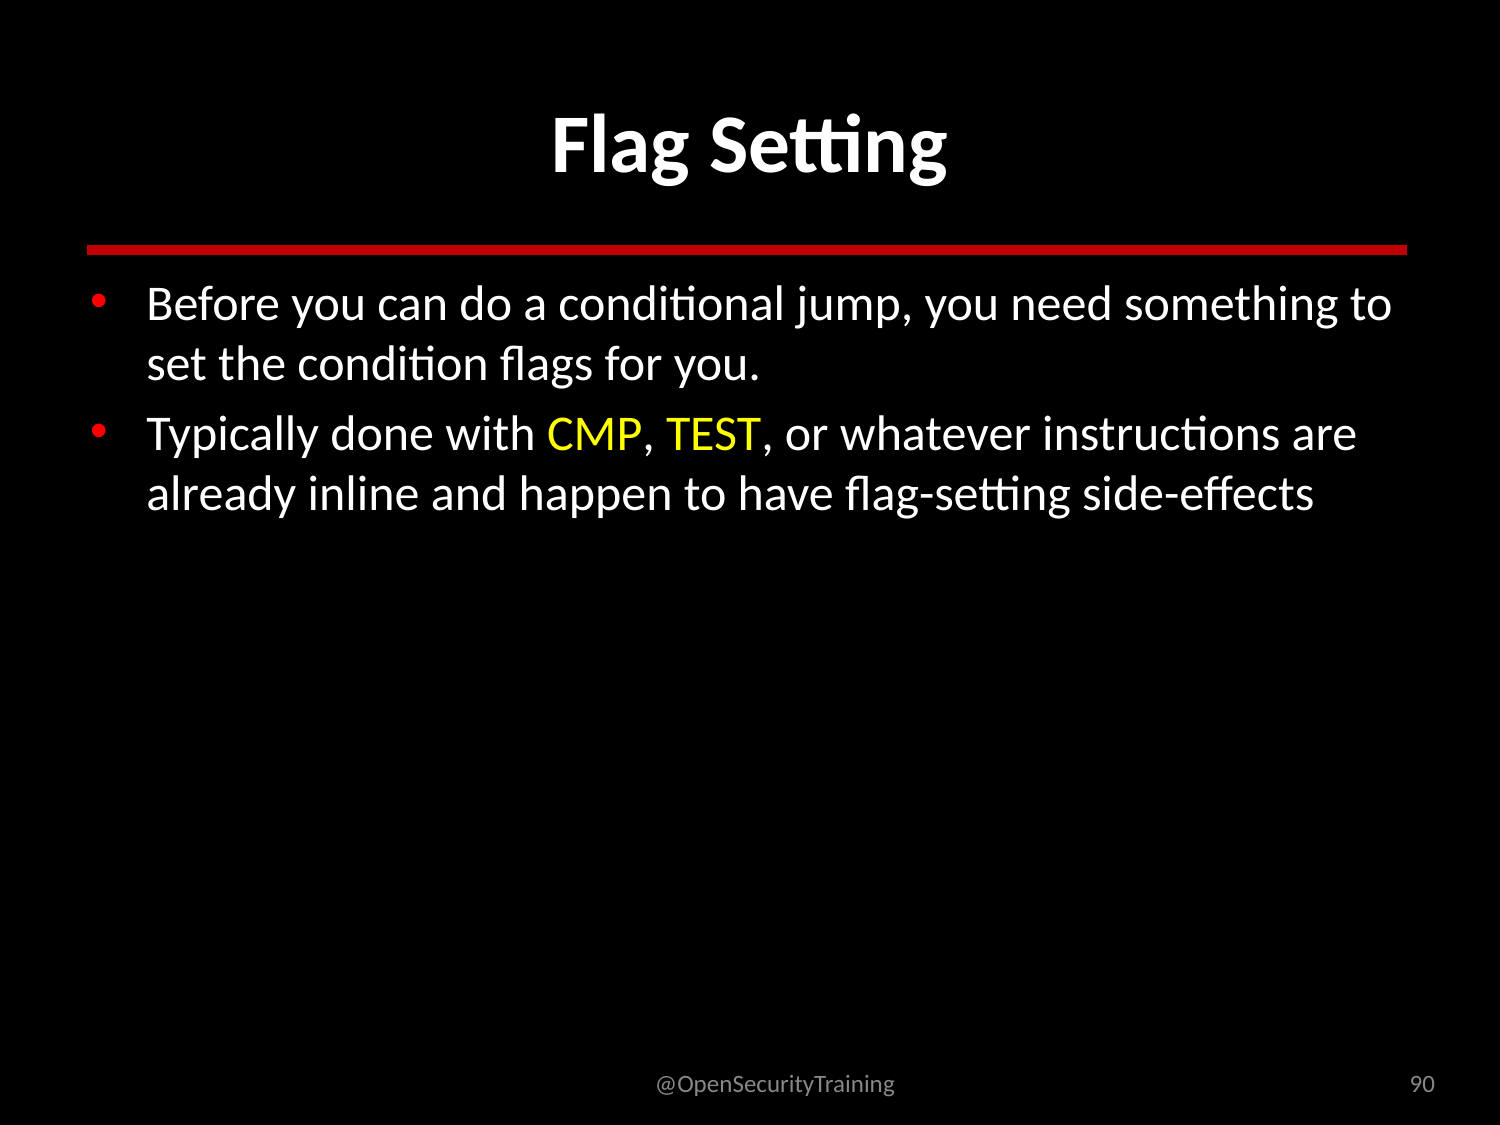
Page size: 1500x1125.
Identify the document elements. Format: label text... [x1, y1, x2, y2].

list Before you can do a conditional jump, you need something to set the condition flags for you. Typically done with CMP, TEST, or whatever instructions are already inline and happen to have flag-setting side-effects [75, 262, 1425, 1005]
title Flag Setting [75, 45, 1425, 233]
